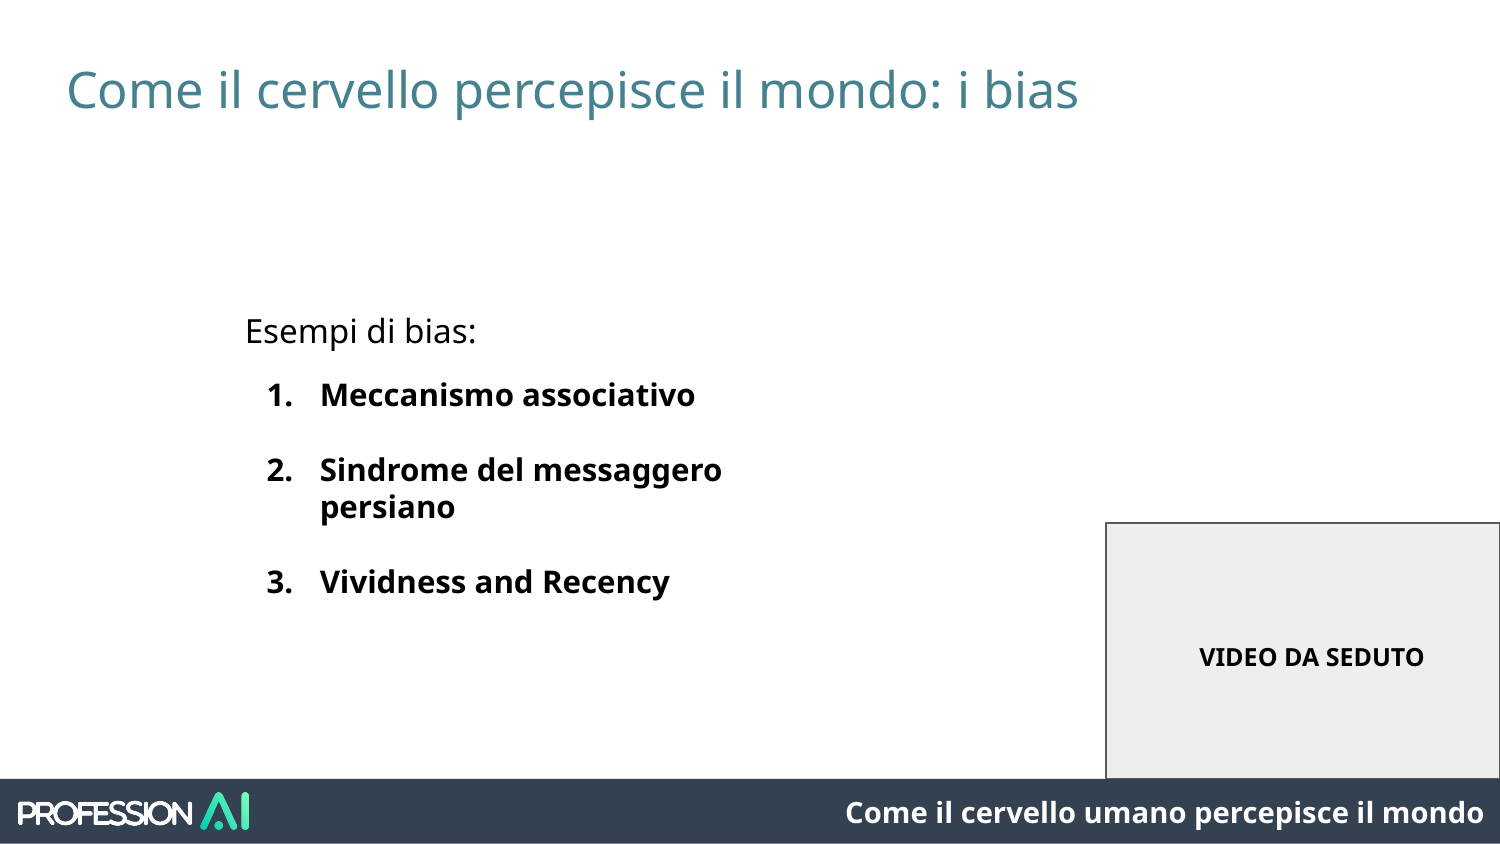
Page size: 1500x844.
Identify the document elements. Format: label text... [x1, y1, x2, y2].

title Come il cervello percepisce il mondo: i bias [51, 42, 1449, 137]
text_box [1105, 523, 1500, 779]
text_box [0, 778, 731, 844]
title Esempi di bias: Meccanismo associativo Sindrome del messaggero persiano Vividness and Recency [229, 295, 863, 615]
title VIDEO DA SEDUTO [1148, 626, 1477, 721]
text_box Come il cervello umano percepisce il mondo [731, 778, 1500, 844]
picture [17, 792, 250, 831]
